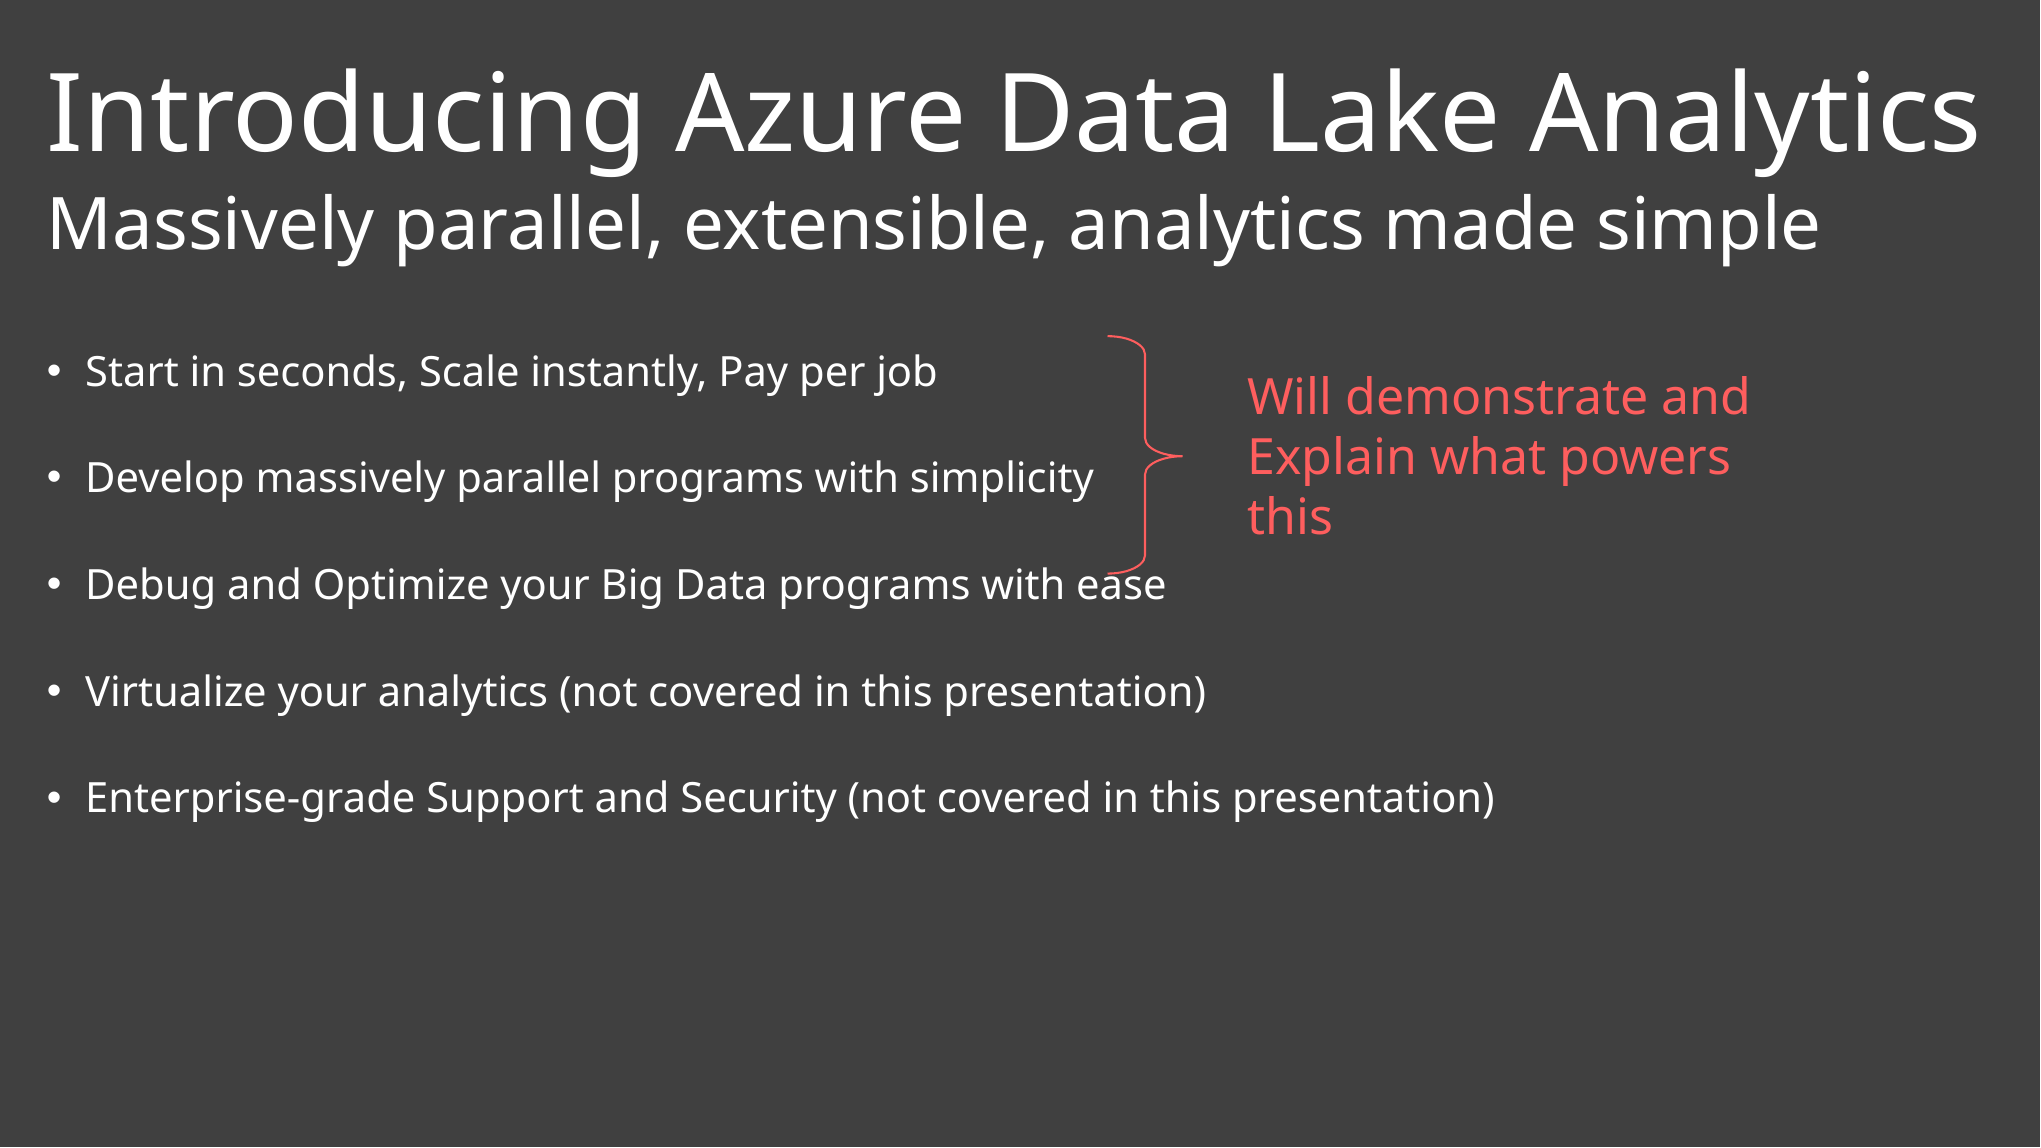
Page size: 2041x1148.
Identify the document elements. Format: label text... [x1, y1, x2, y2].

text_box Will demonstrate and Explain what powers this [1232, 374, 1820, 536]
list Start in seconds, Scale instantly, Pay per job Develop massively parallel programs with simplicity Debug and Optimize your Big Data programs with ease Virtualize your analytics (not covered in this presentation) Enterprise-grade Support and Security (not covered in this presentation) [31, 305, 2009, 1052]
text_box [1107, 335, 1183, 575]
title Introducing Azure Data Lake Analytics Massively parallel, extensible, analytics made simple [31, 31, 2009, 281]
